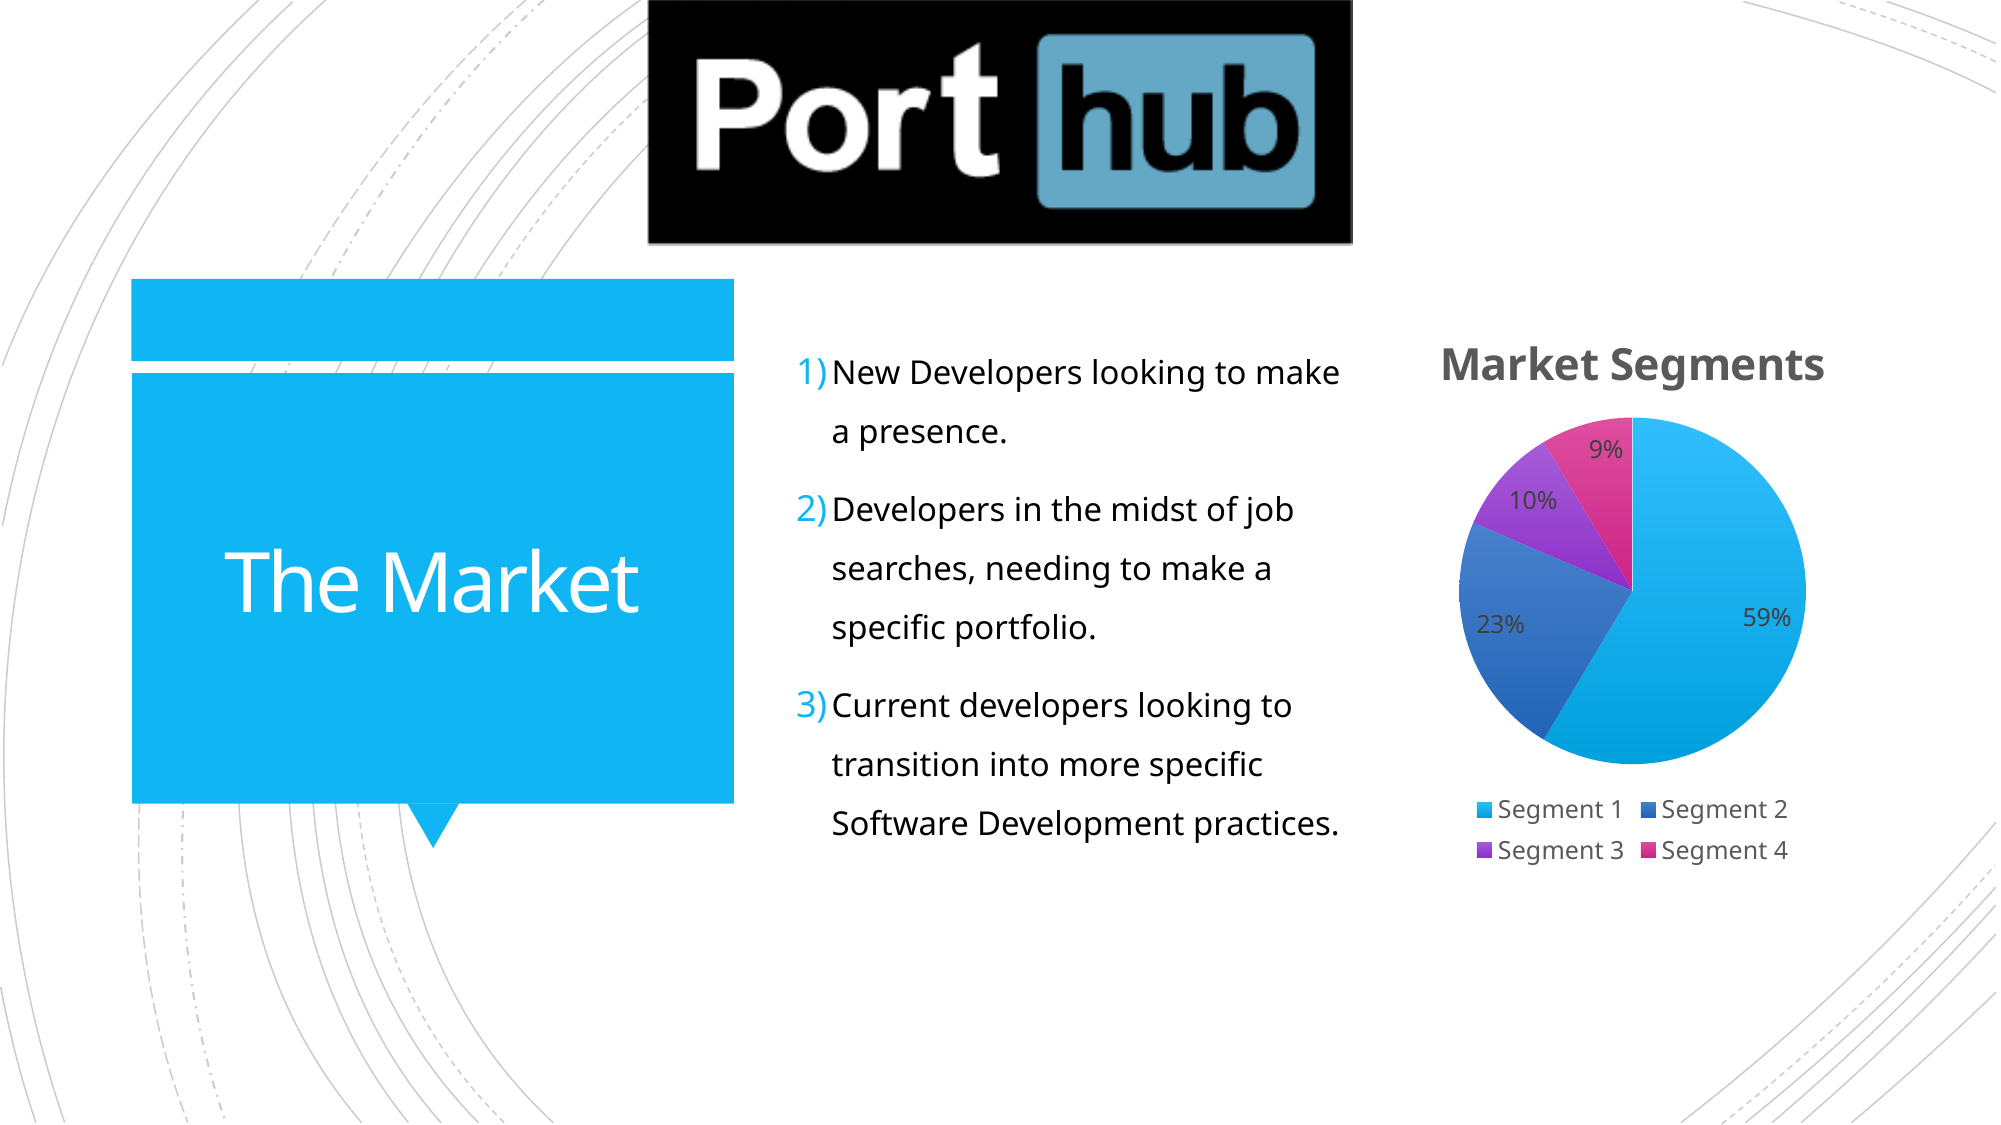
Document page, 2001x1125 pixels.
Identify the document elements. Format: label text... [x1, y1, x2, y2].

chart [1332, 300, 1933, 874]
title The Market [145, 385, 720, 789]
picture [647, 0, 1353, 247]
list New Developers looking to make a presence. Developers in the midst of job searches, needing to make a specific portfolio. Current developers looking to transition into more specific Software Development practices. [781, 300, 1332, 874]
